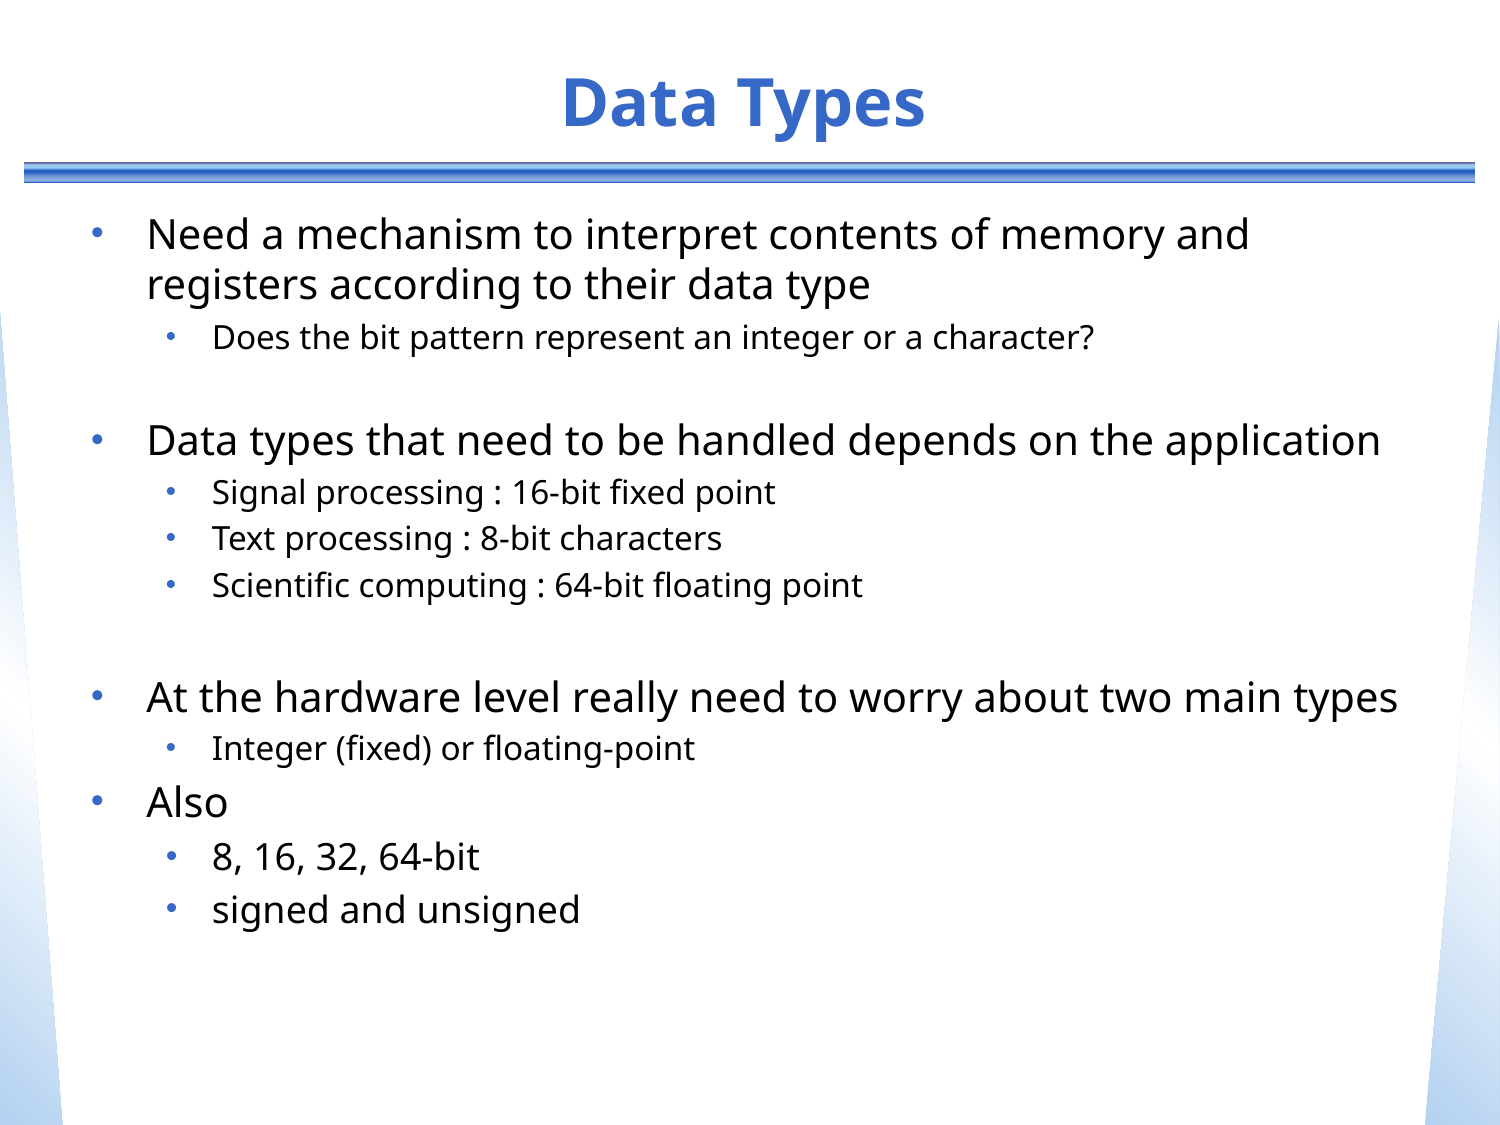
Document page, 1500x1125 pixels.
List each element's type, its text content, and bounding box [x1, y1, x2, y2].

title Data Types [37, 37, 1450, 163]
list Need a mechanism to interpret contents of memory and registers according to their data type Does the bit pattern represent an integer or a character? Data types that need to be handled depends on the application Signal processing : 16-bit fixed point Text processing : 8-bit characters Scientific computing : 64-bit floating point At the hardware level really need to worry about two main types Integer (fixed) or floating-point Also 8, 16, 32, 64-bit signed and unsigned [75, 200, 1425, 1038]
picture [24, 162, 1475, 183]
